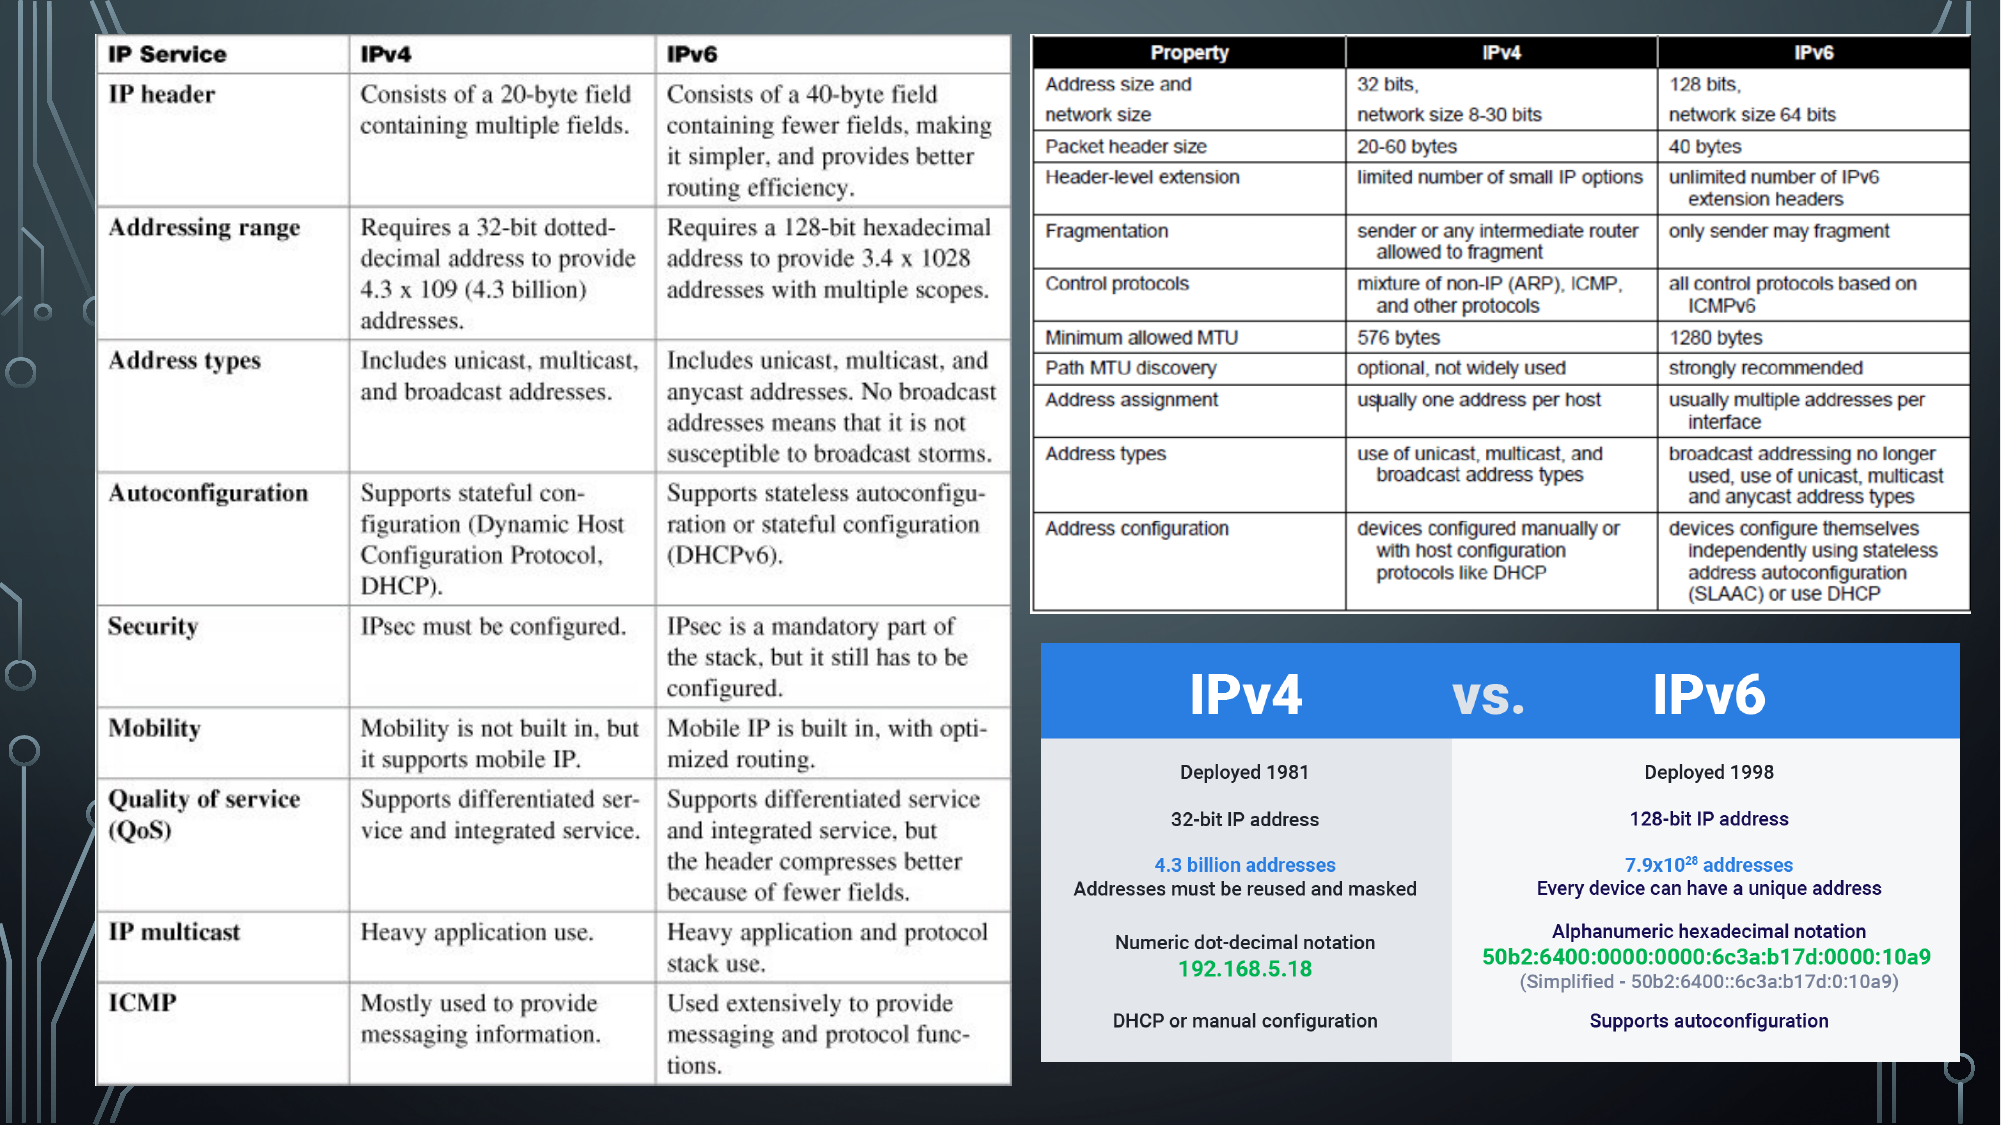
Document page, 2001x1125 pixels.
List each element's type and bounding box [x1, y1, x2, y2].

picture [94, 34, 1012, 1087]
picture [1029, 34, 1971, 615]
picture [1041, 643, 1960, 1062]
